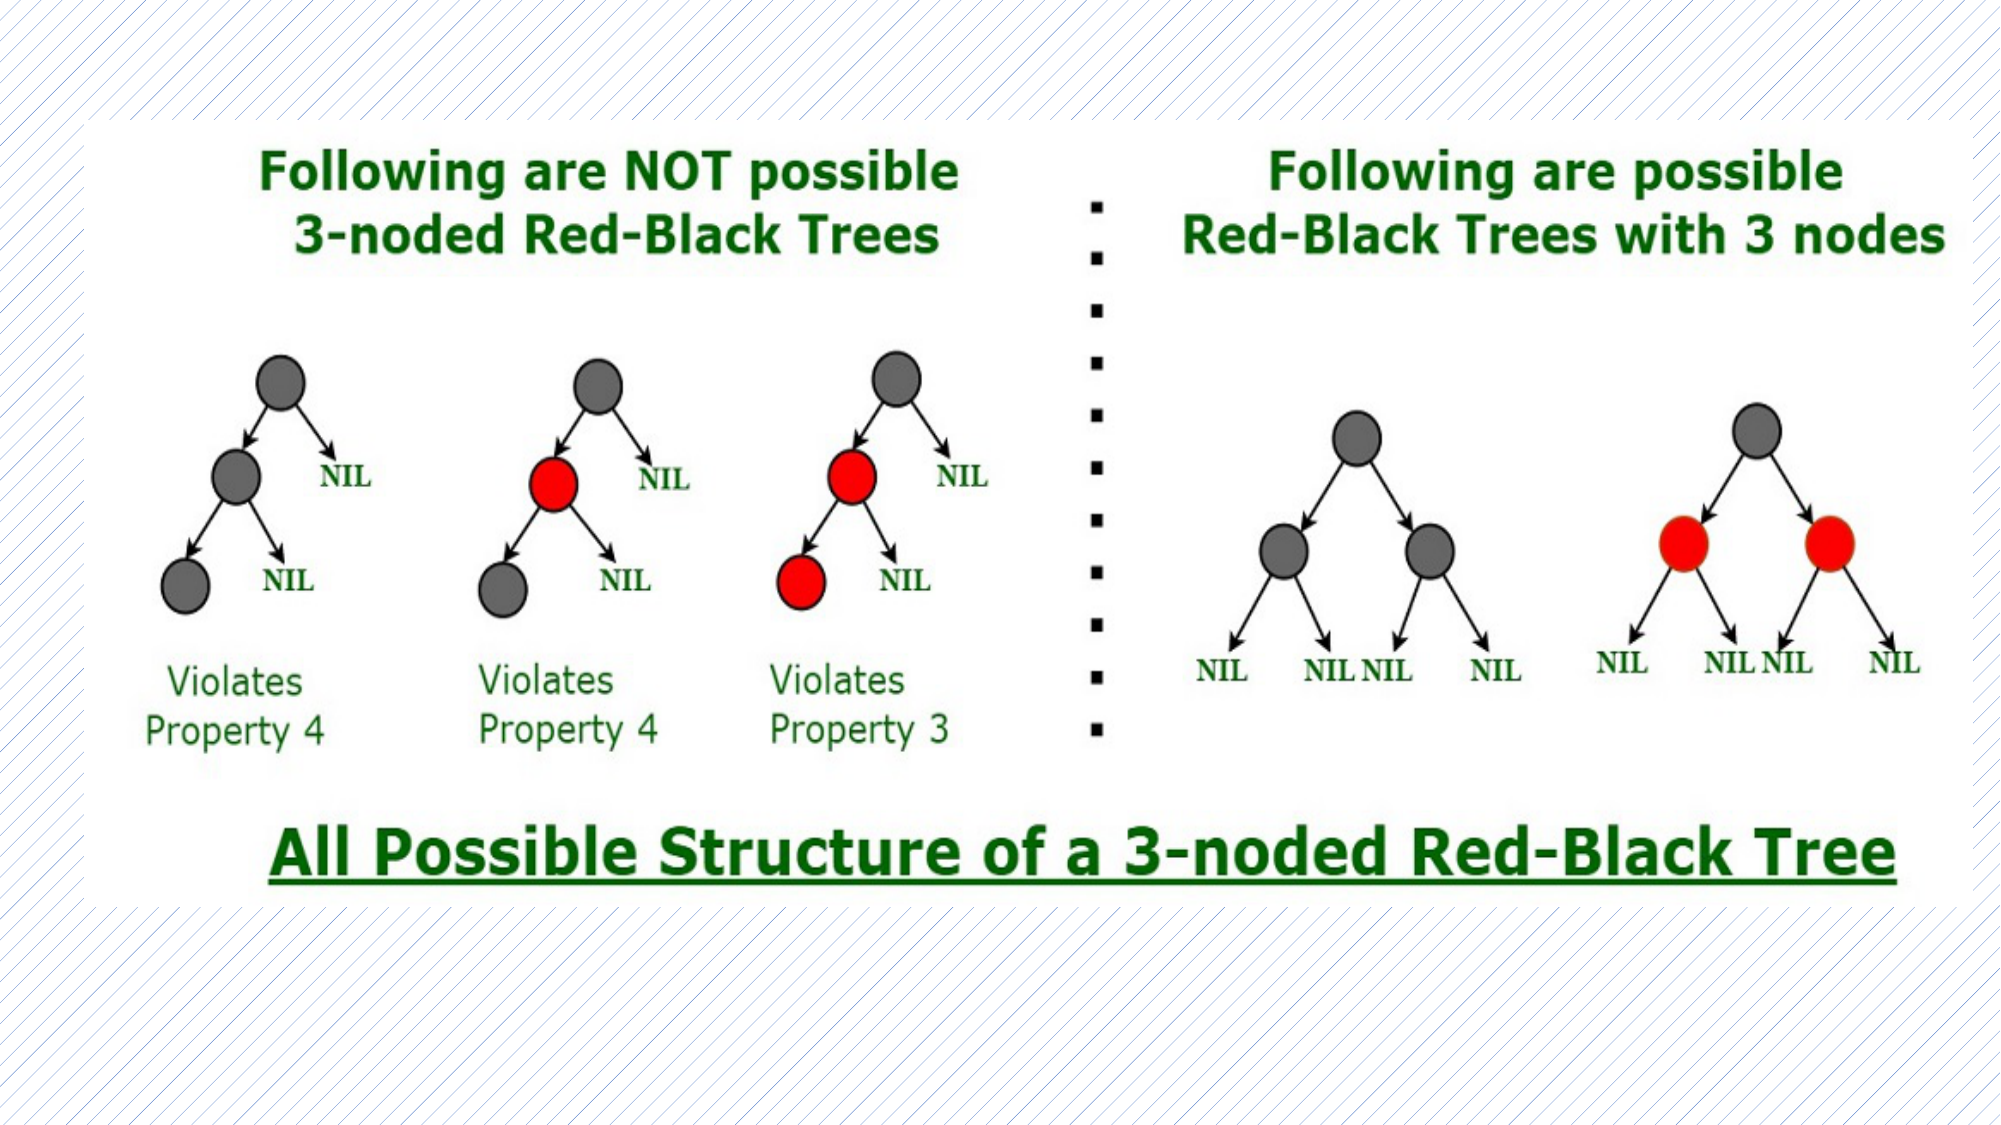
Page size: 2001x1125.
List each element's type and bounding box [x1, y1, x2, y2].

list [84, 120, 1973, 907]
